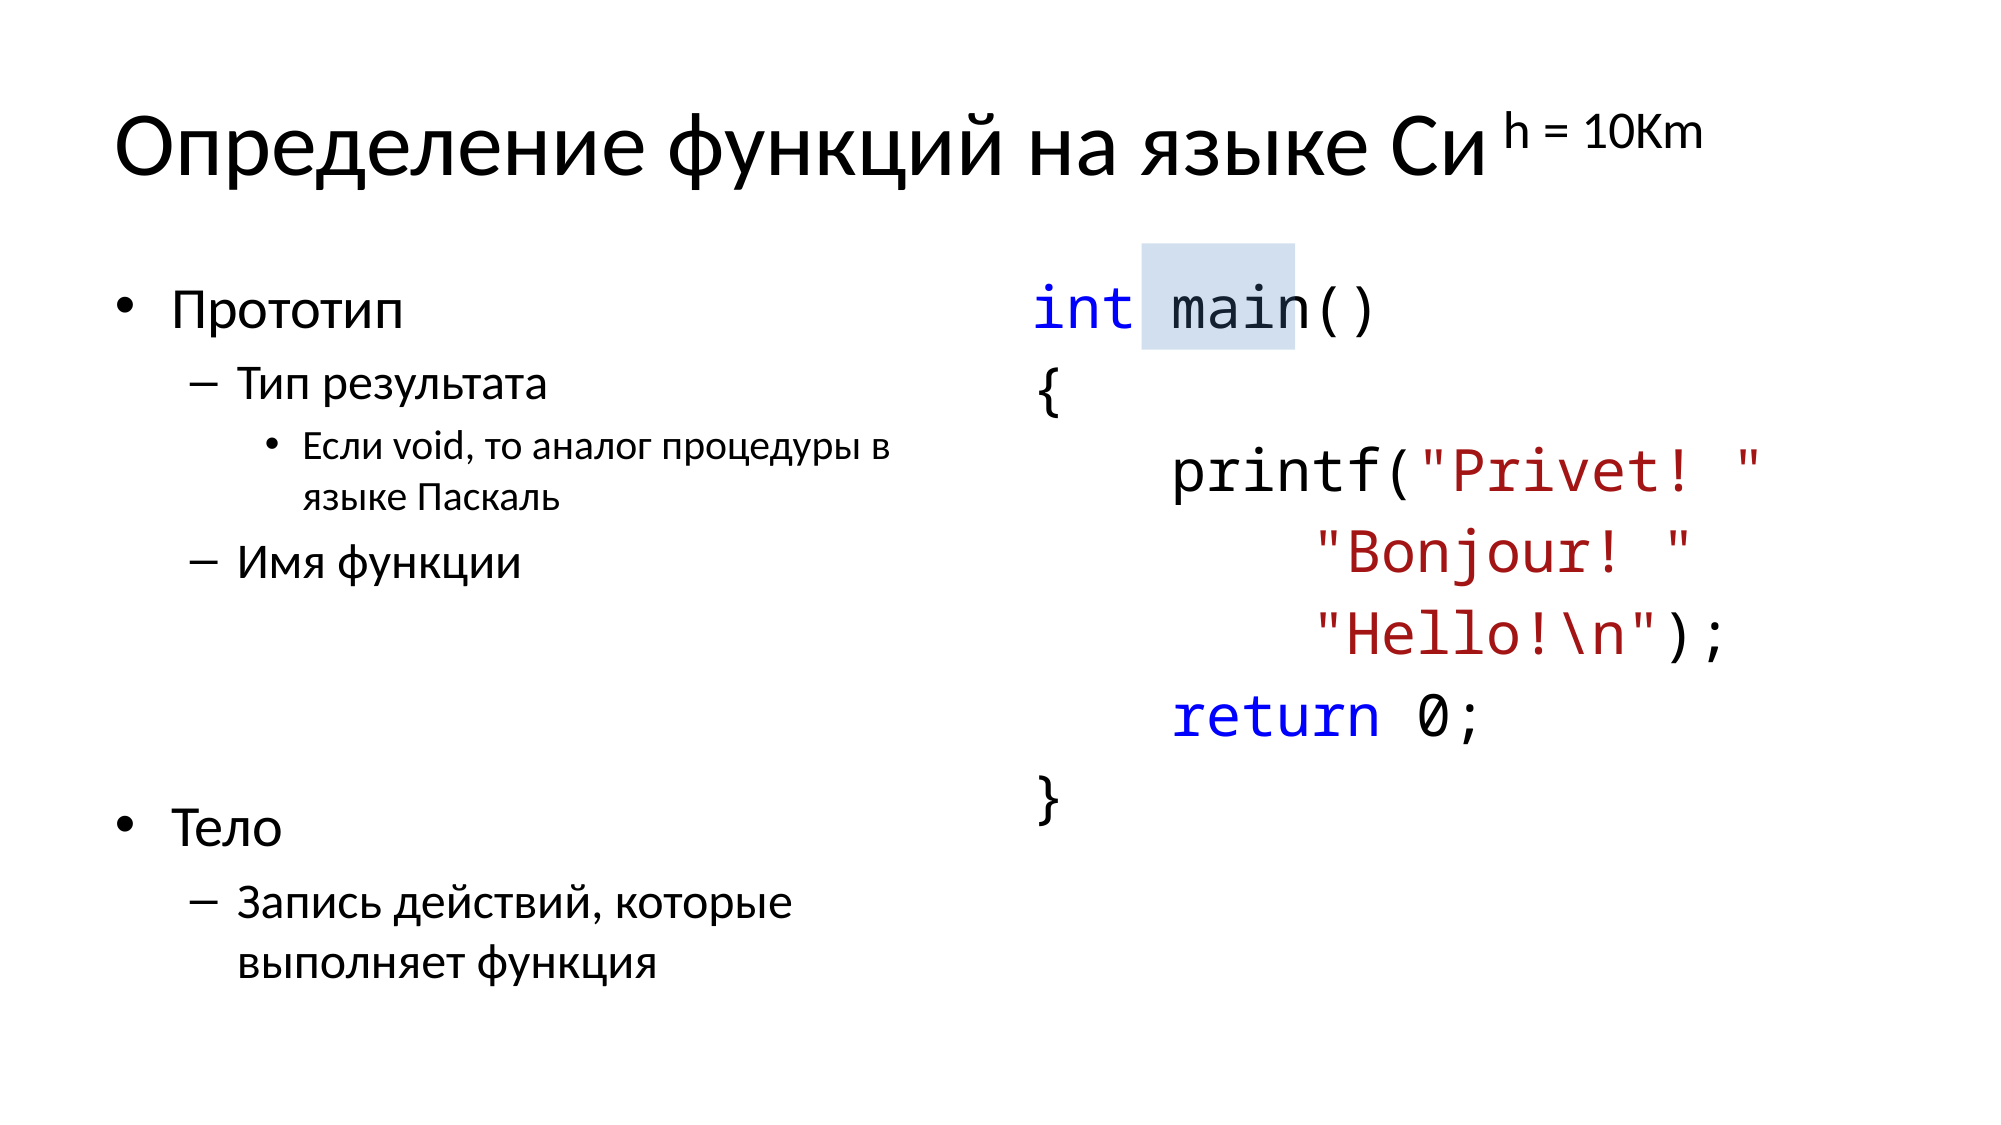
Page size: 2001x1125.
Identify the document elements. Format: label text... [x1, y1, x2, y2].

text_box [1140, 241, 1297, 352]
list Прототип Тип результата Если void, то аналог процедуры в языке Паскаль Имя функции Список формальных параметров функции Начиная с С89 Тело Запись действий, которые выполняет функция [99, 262, 984, 1005]
list int main() { printf("Privet! " "Bonjour! " "Hello!\n"); return 0; } [1016, 262, 1900, 1005]
title Определение функций на языке Си h = 10Km [99, 45, 1900, 233]
